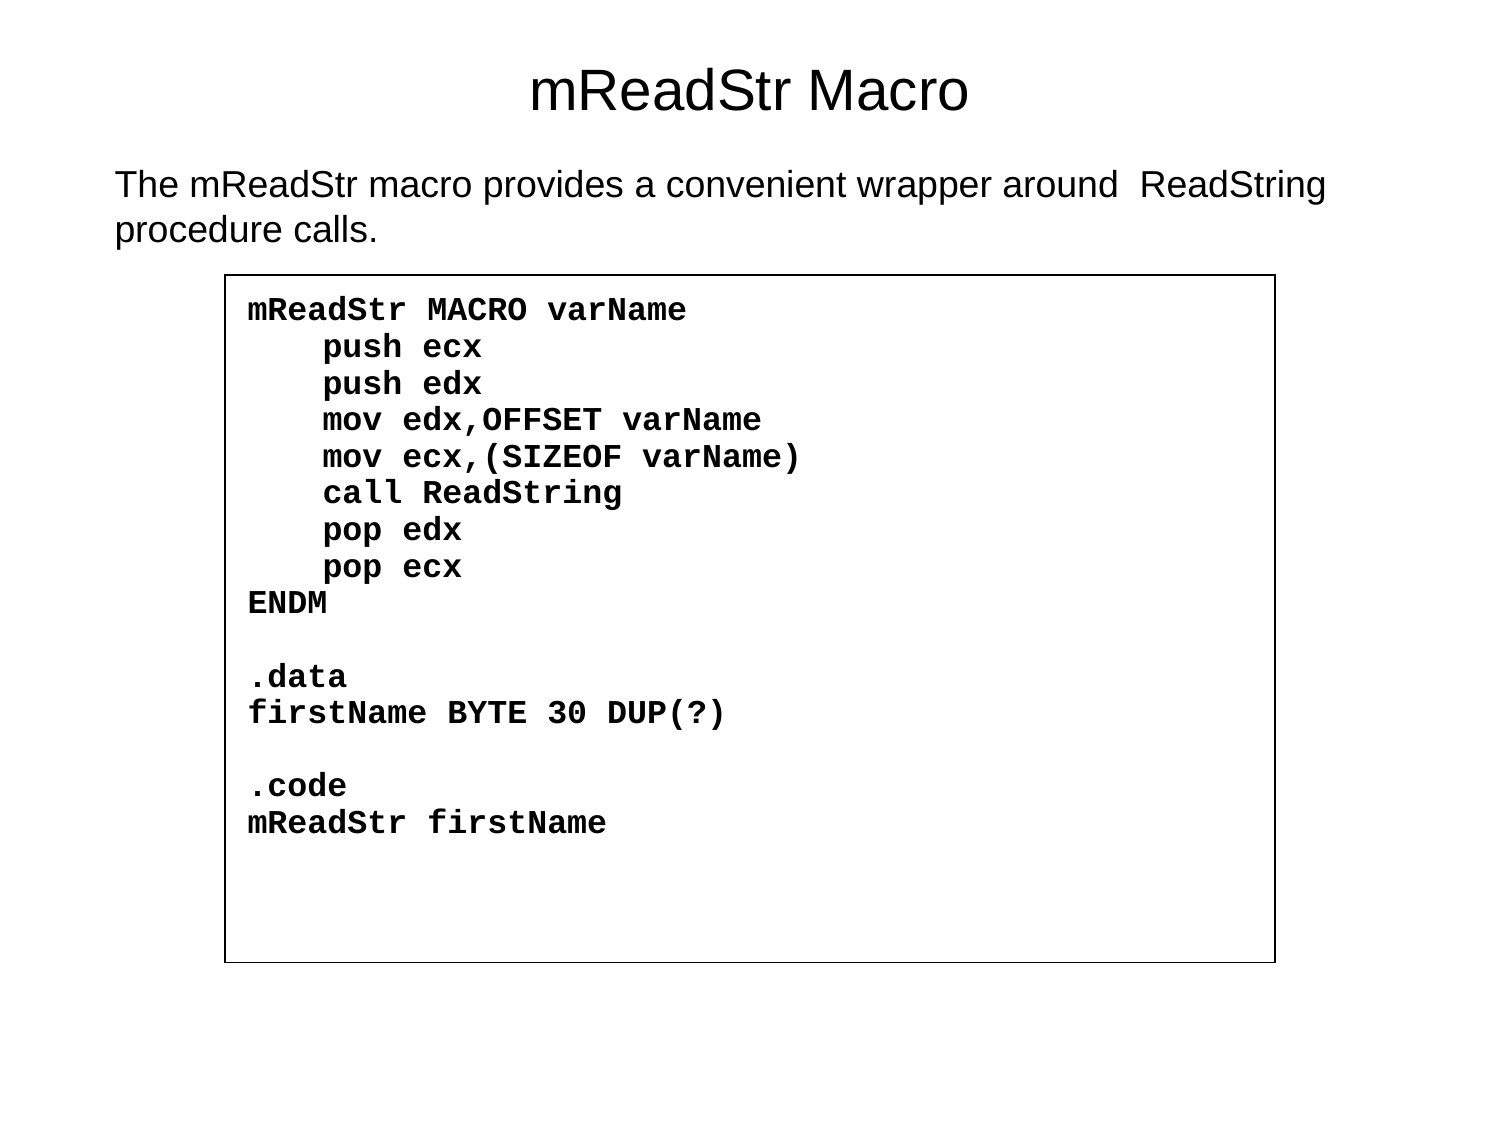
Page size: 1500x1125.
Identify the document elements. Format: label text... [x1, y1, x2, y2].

text_box mReadStr MACRO varName push ecx push edx mov edx,OFFSET varName mov ecx,(SIZEOF varName) call ReadString pop edx pop ecx ENDM .data firstName BYTE 30 DUP(?) .code mReadStr firstName [224, 274, 1275, 963]
text_box The mReadStr macro provides a convenient wrapper around ReadString procedure calls. [99, 137, 1363, 273]
text_box mReadStr Macro [112, 37, 1388, 138]
